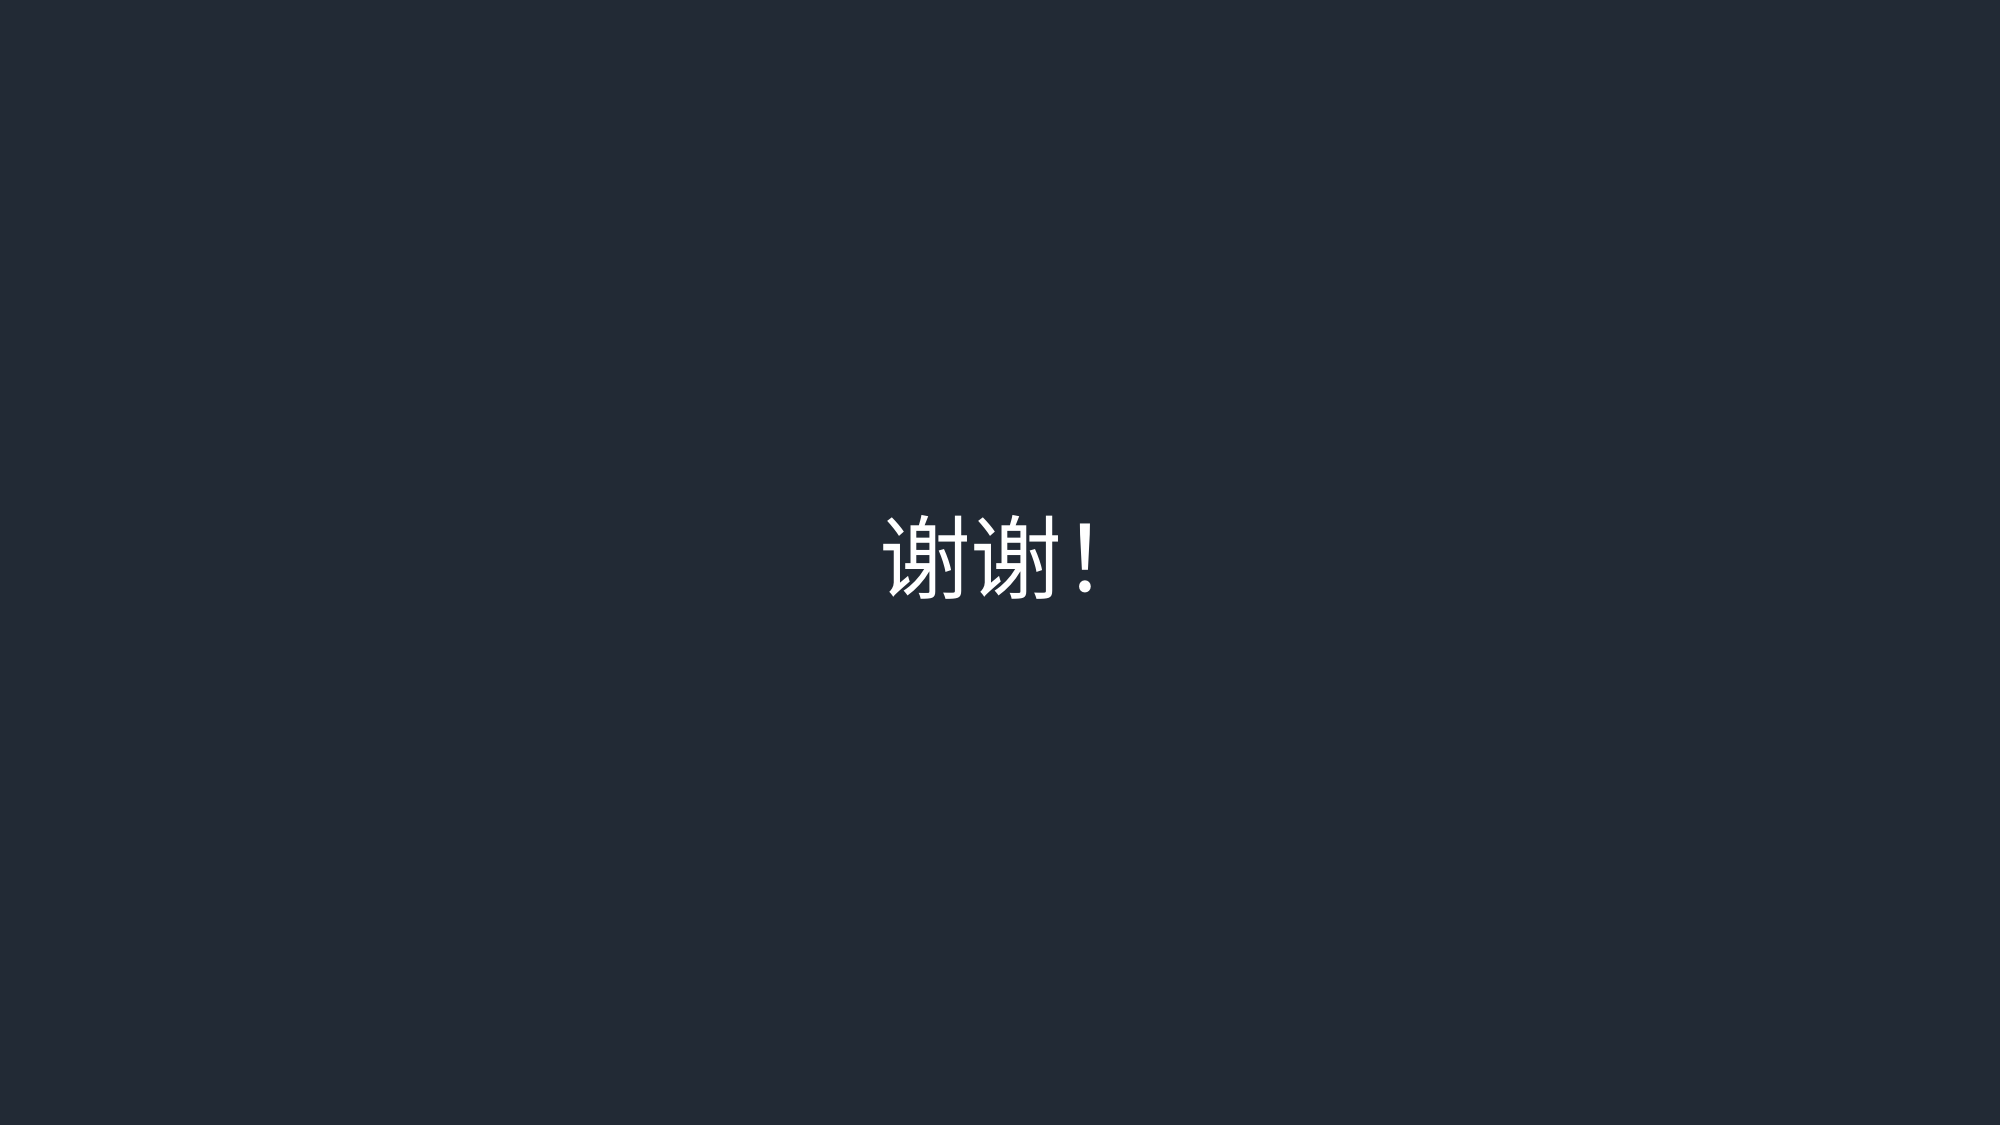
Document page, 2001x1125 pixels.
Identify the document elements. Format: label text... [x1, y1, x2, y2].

title 谢谢！ [864, 465, 1276, 659]
